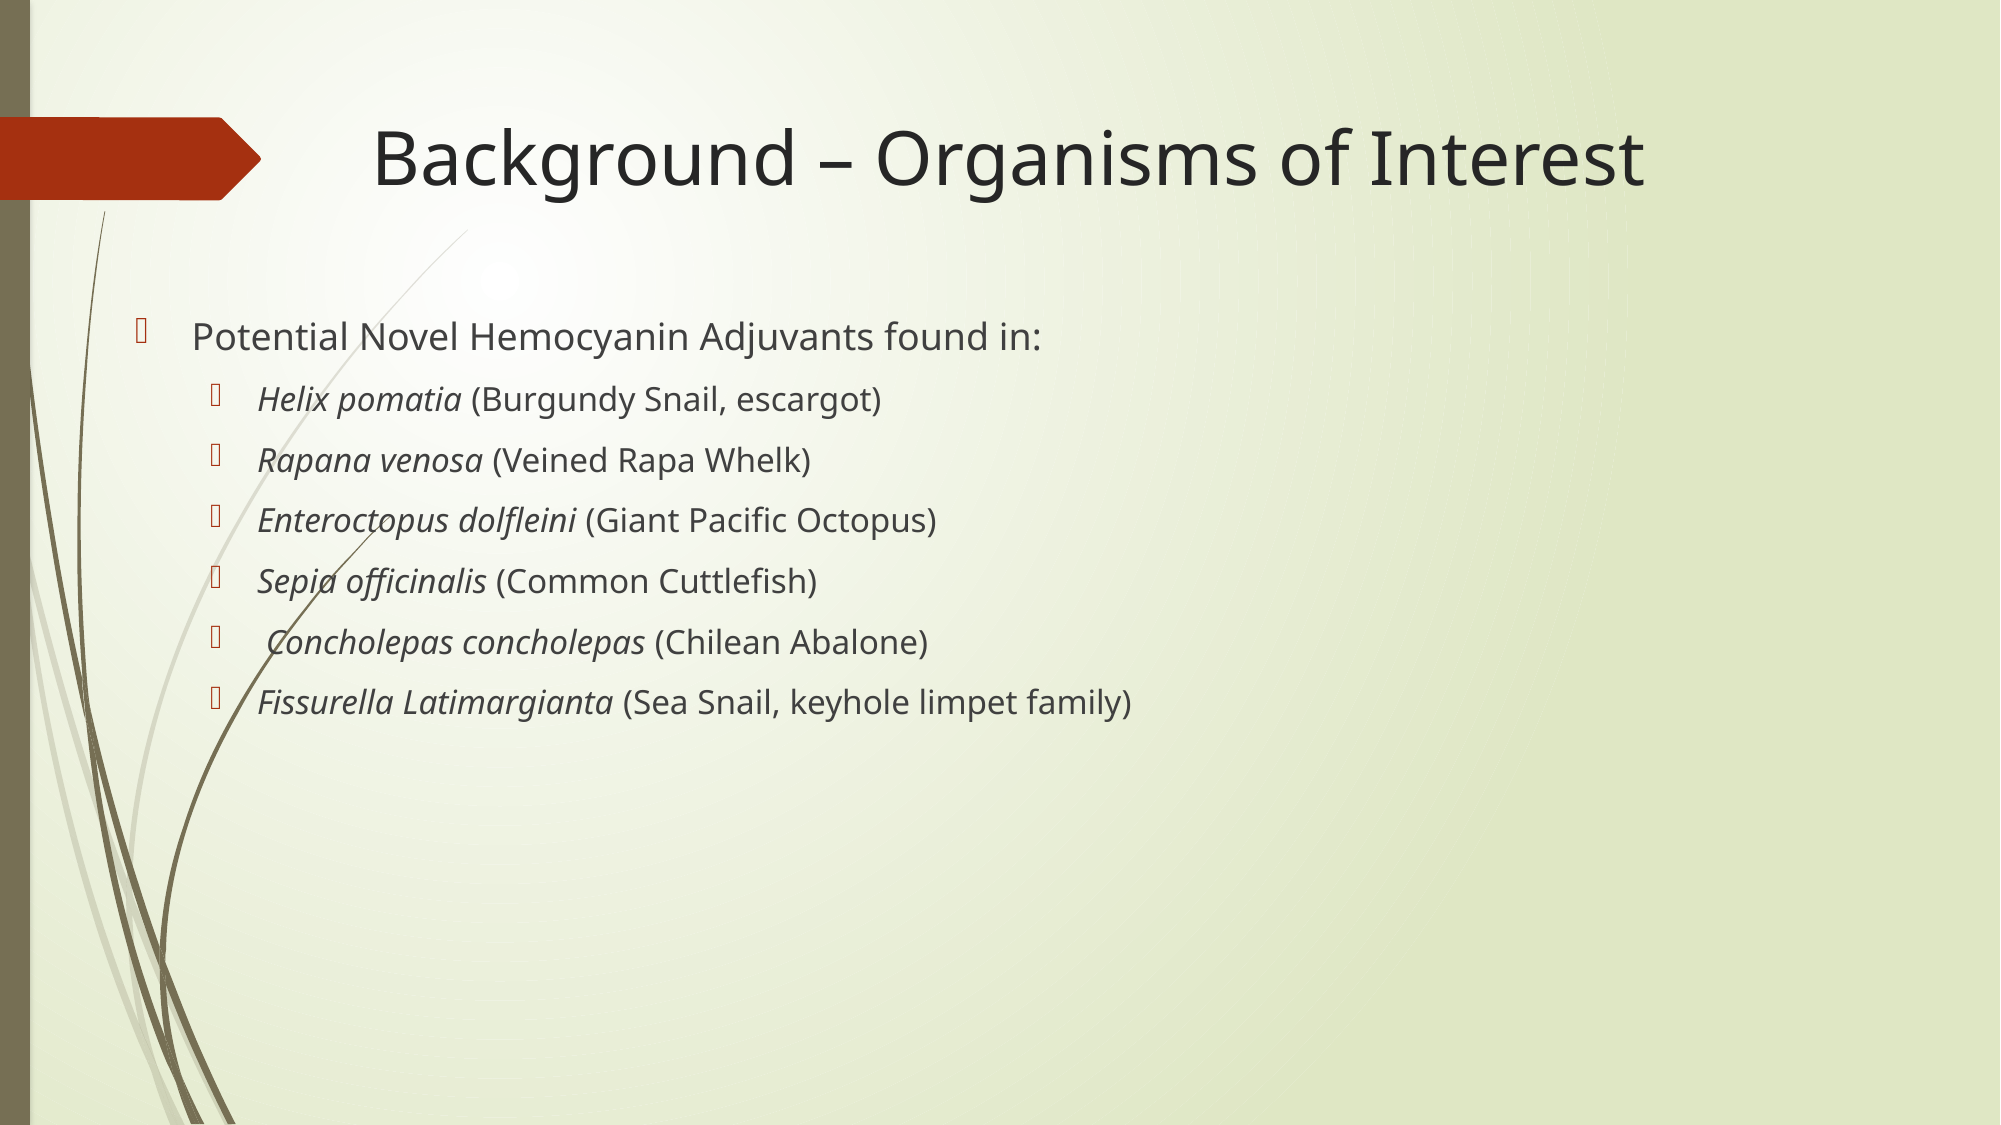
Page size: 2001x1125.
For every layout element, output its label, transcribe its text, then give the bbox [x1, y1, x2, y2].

list Potential Novel Hemocyanin Adjuvants found in: Helix pomatia (Burgundy Snail, escargot) Rapana venosa (Veined Rapa Whelk) Enteroctopus dolfleini (Giant Pacific Octopus) Sepia officinalis (Common Cuttlefish) Concholepas concholepas (Chilean Abalone) Fissurella Latimargianta (Sea Snail, keyhole limpet family) [120, 239, 1888, 1093]
title Background – Organisms of Interest [356, 102, 1888, 239]
